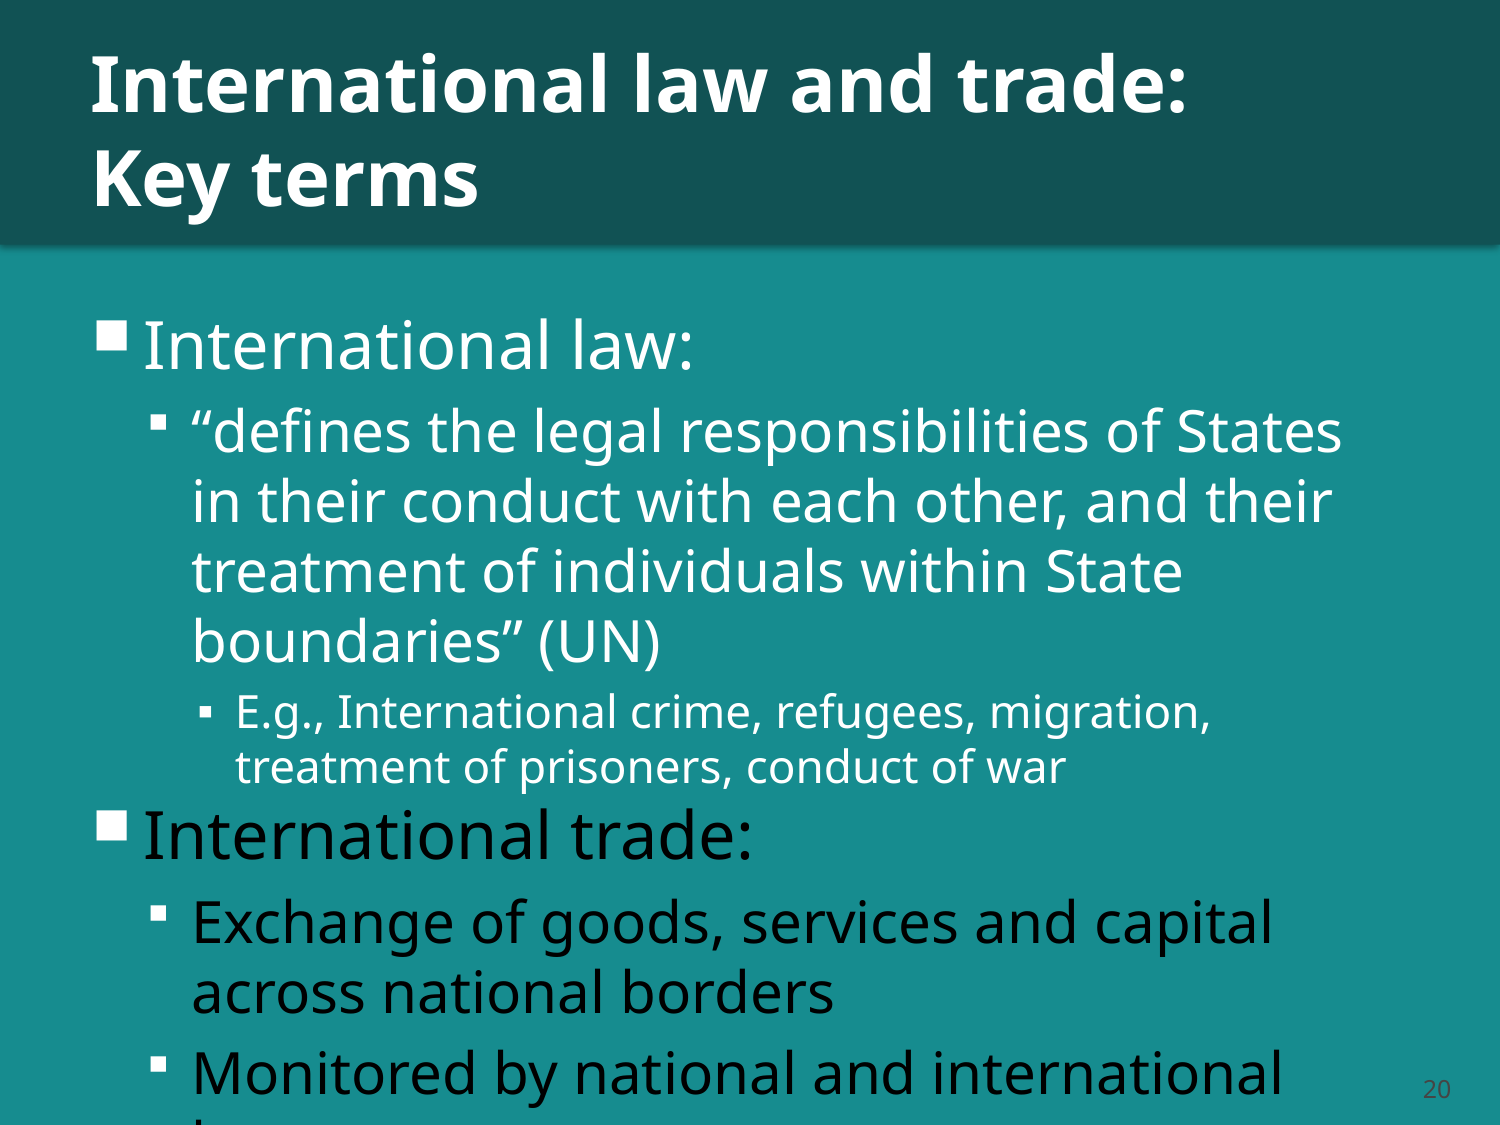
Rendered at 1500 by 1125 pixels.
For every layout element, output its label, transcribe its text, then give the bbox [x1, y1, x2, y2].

slide_number 20 [1345, 1062, 1467, 1108]
list International law: “defines the legal responsibilities of States in their conduct with each other, and their treatment of individuals within State boundaries” (UN) E.g., International crime, refugees, migration, treatment of prisoners, conduct of war International trade: Exchange of goods, services and capital across national borders Monitored by national and international laws [62, 287, 1425, 1125]
title International law and trade: Key terms [75, 25, 1425, 231]
